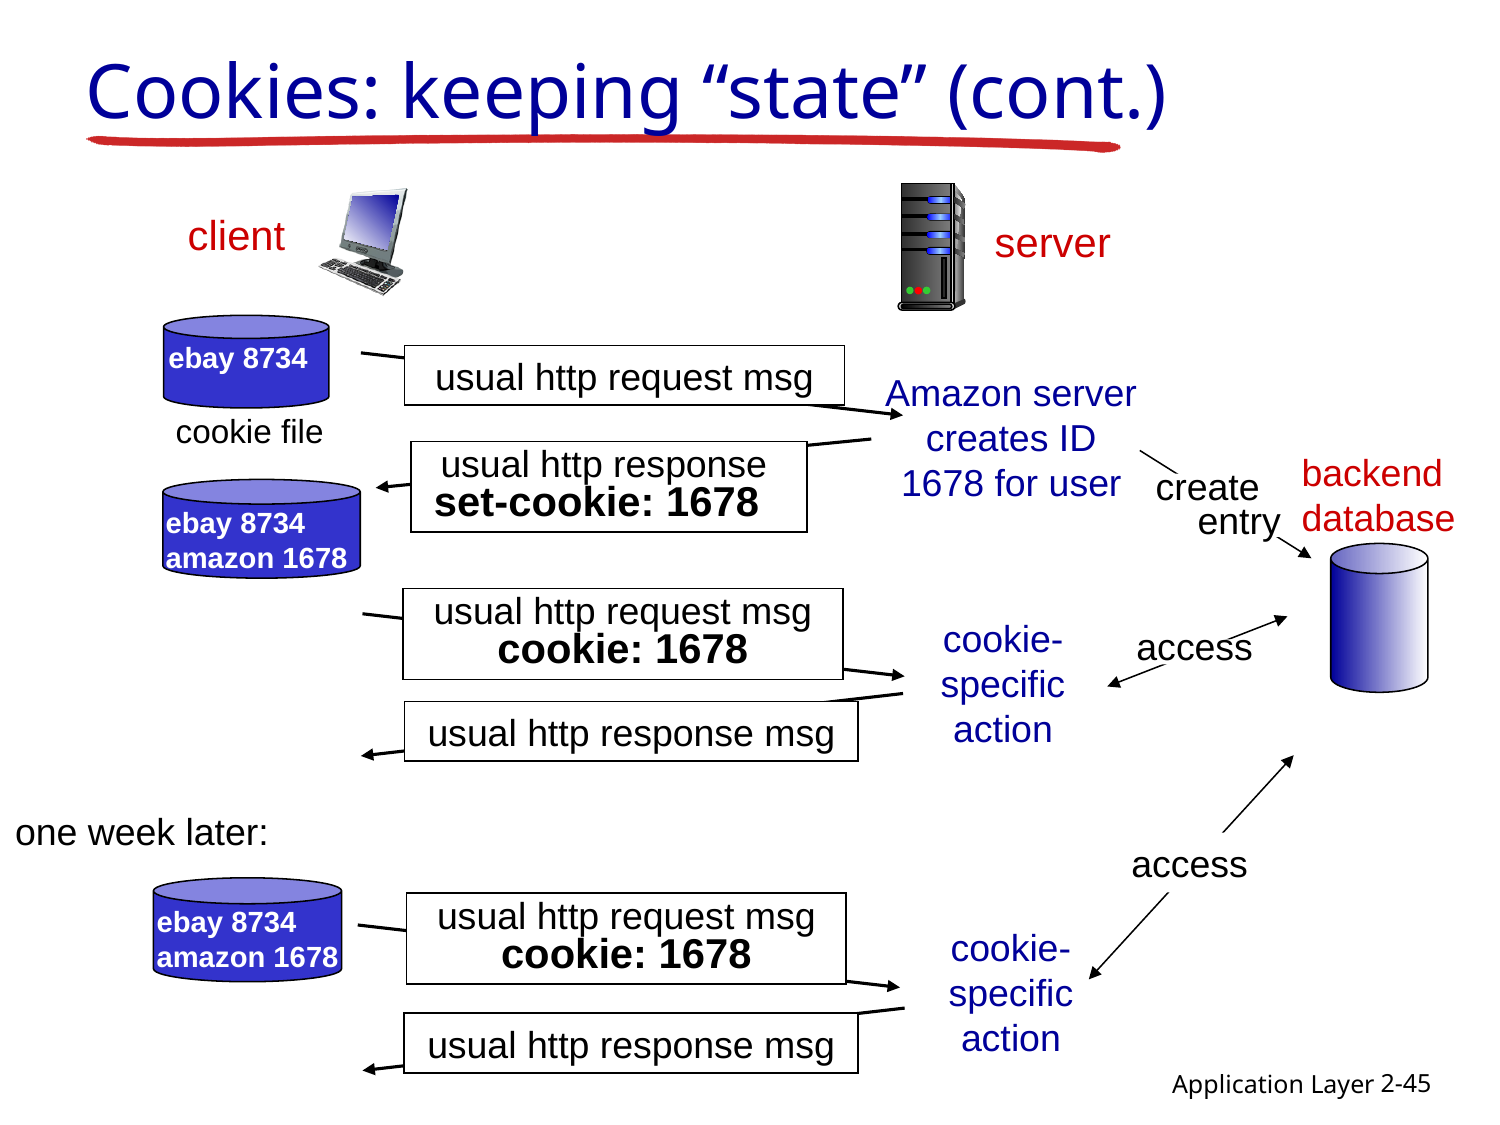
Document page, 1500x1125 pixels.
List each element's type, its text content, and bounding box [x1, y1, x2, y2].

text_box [141, 877, 371, 982]
picture [82, 129, 1133, 159]
text_box backend database [1337, 441, 1471, 547]
slide_number 2-45 [1365, 1059, 1477, 1106]
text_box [897, 183, 966, 311]
text_box [1330, 543, 1428, 693]
footer Application Layer [914, 1060, 1391, 1109]
text_box client [172, 201, 291, 267]
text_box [296, 183, 410, 304]
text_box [360, 345, 1333, 559]
text_box cookie file [160, 402, 355, 437]
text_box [150, 438, 872, 583]
text_box server [979, 208, 1126, 274]
text_box one week later: [0, 800, 284, 860]
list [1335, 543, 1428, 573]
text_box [153, 315, 330, 409]
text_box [362, 588, 1288, 753]
title Cookies: keeping “state” (cont.) [70, 25, 1346, 153]
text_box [357, 754, 1294, 1068]
